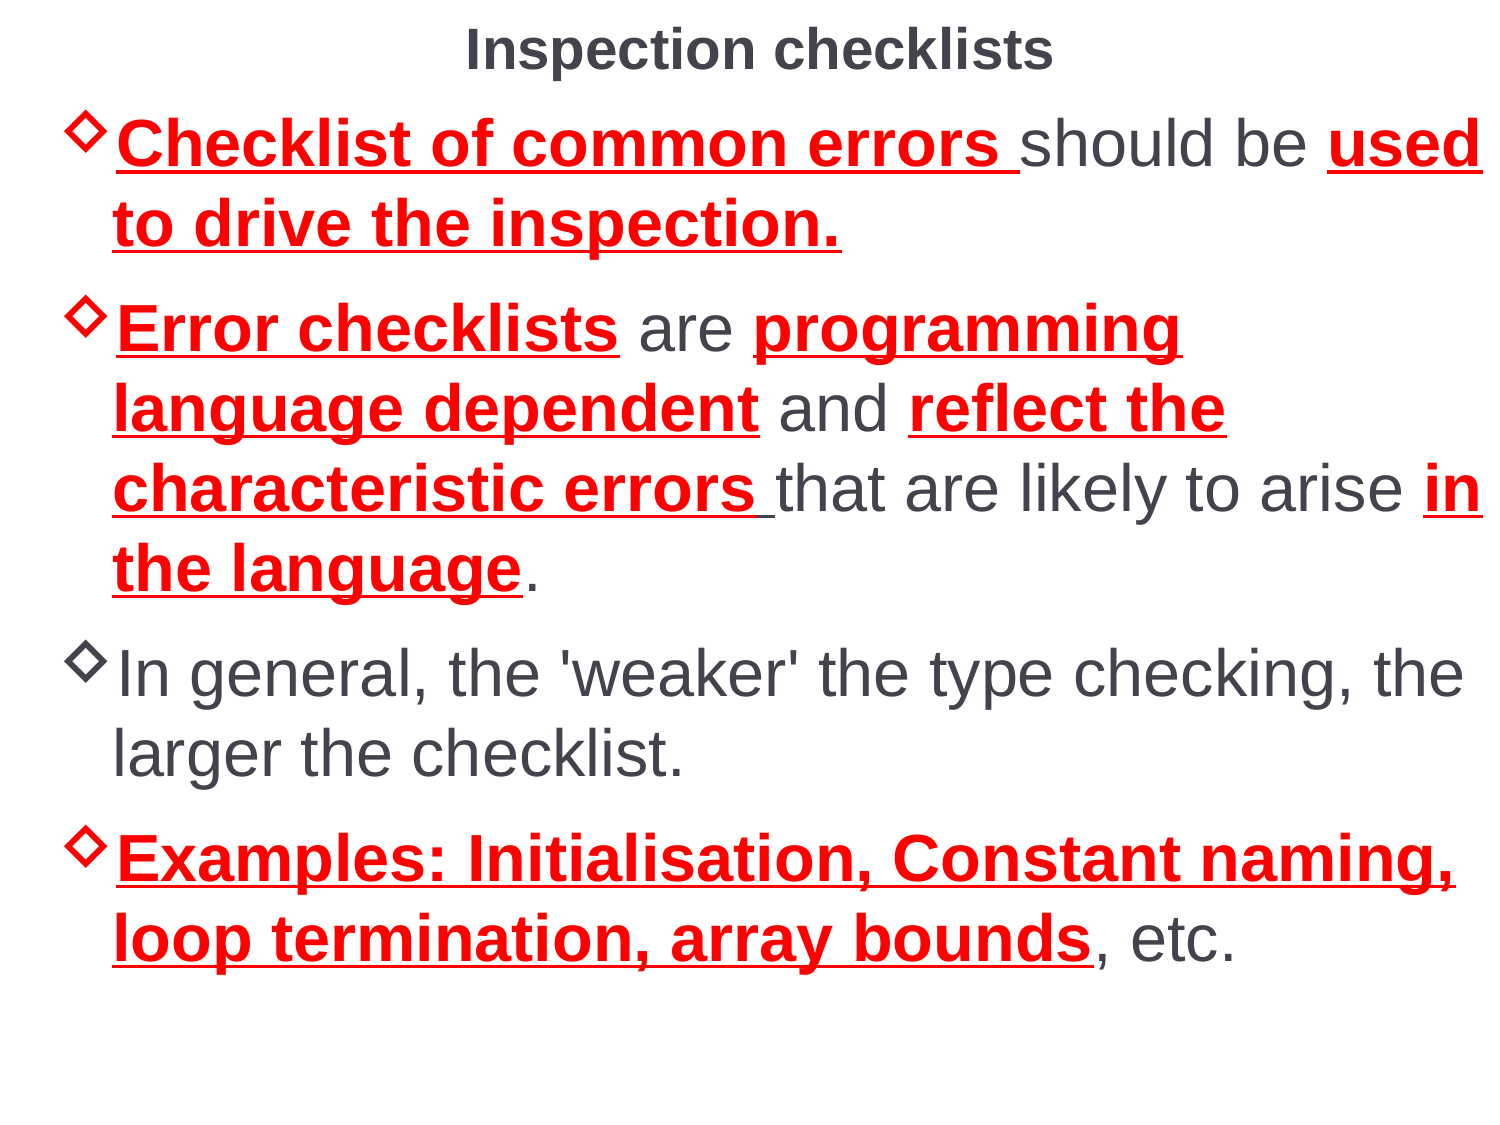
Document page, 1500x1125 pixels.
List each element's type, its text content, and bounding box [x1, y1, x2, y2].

list Checklist of common errors should be used to drive the inspection. Error checklists are programming language dependent and reflect the characteristic errors that are likely to arise in the language. In general, the 'weaker' the type checking, the larger the checklist. Examples: Initialisation, Constant naming, loop termination, array bounds, etc. [41, 92, 1500, 1071]
title Inspection checklists [75, 0, 1447, 92]
